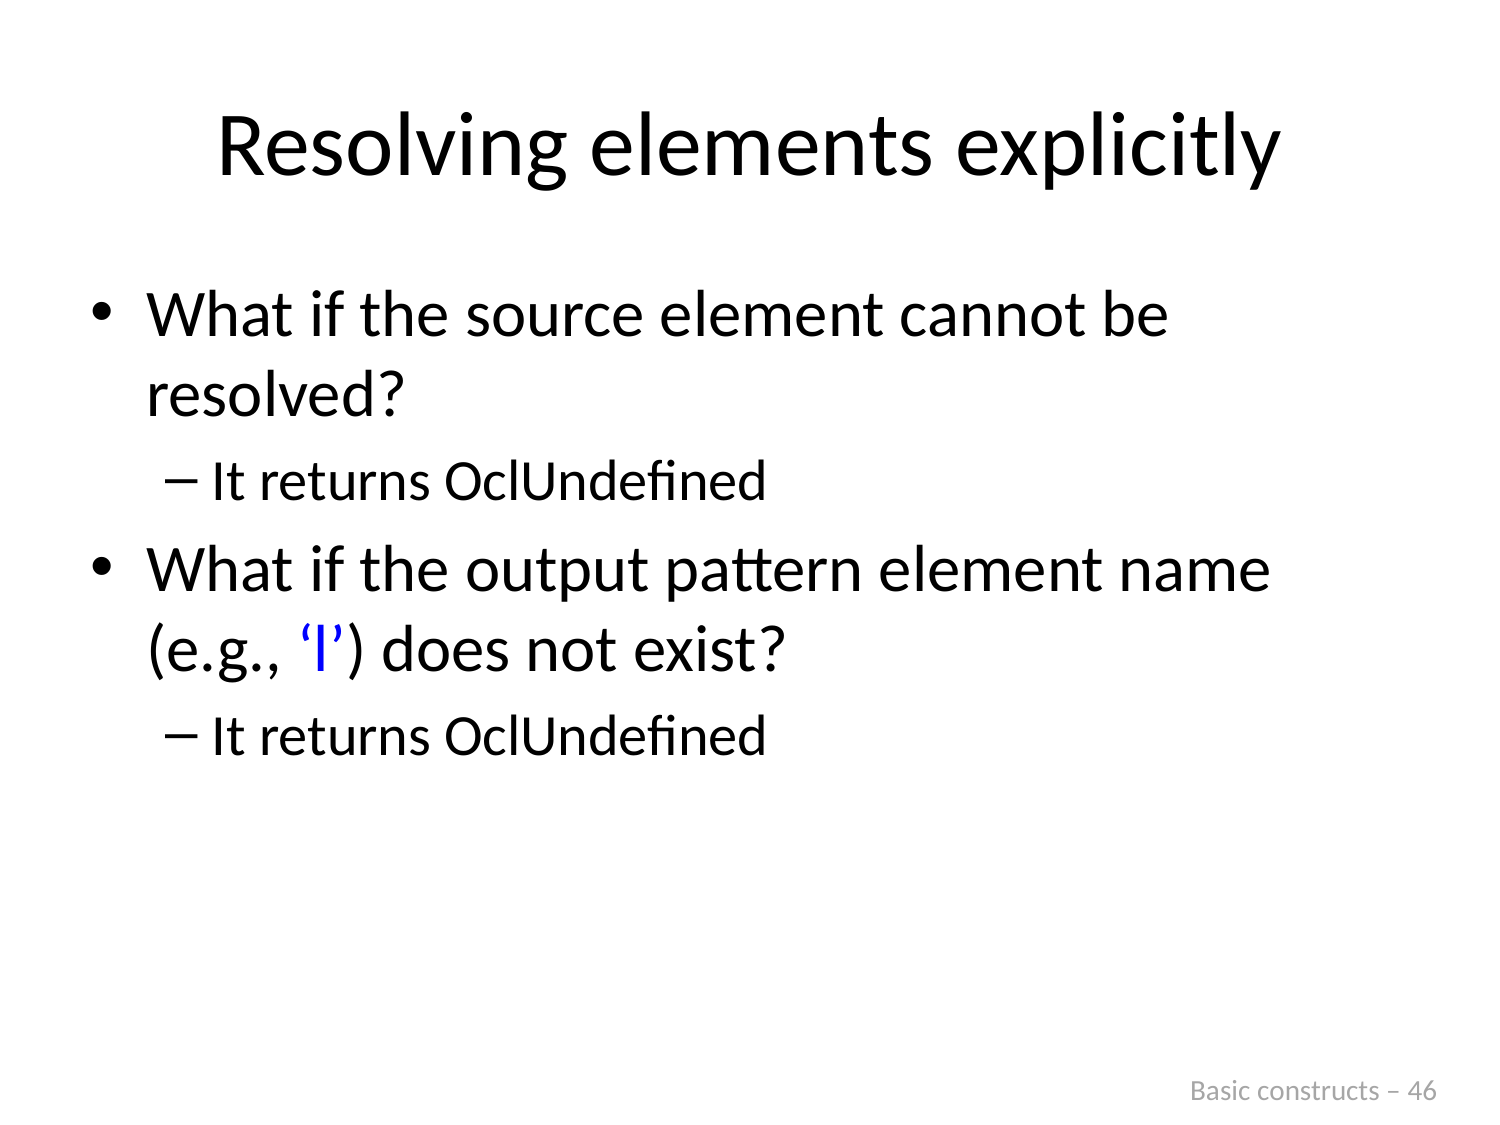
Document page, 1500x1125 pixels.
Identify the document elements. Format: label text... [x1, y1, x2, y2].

text_box Basic constructs – 46 [1175, 1064, 1500, 1115]
title Resolving elements explicitly [75, 45, 1425, 233]
list What if the source element cannot be resolved? It returns OclUndefined What if the output pattern element name (e.g., ‘l’) does not exist? It returns OclUndefined [75, 262, 1425, 1005]
